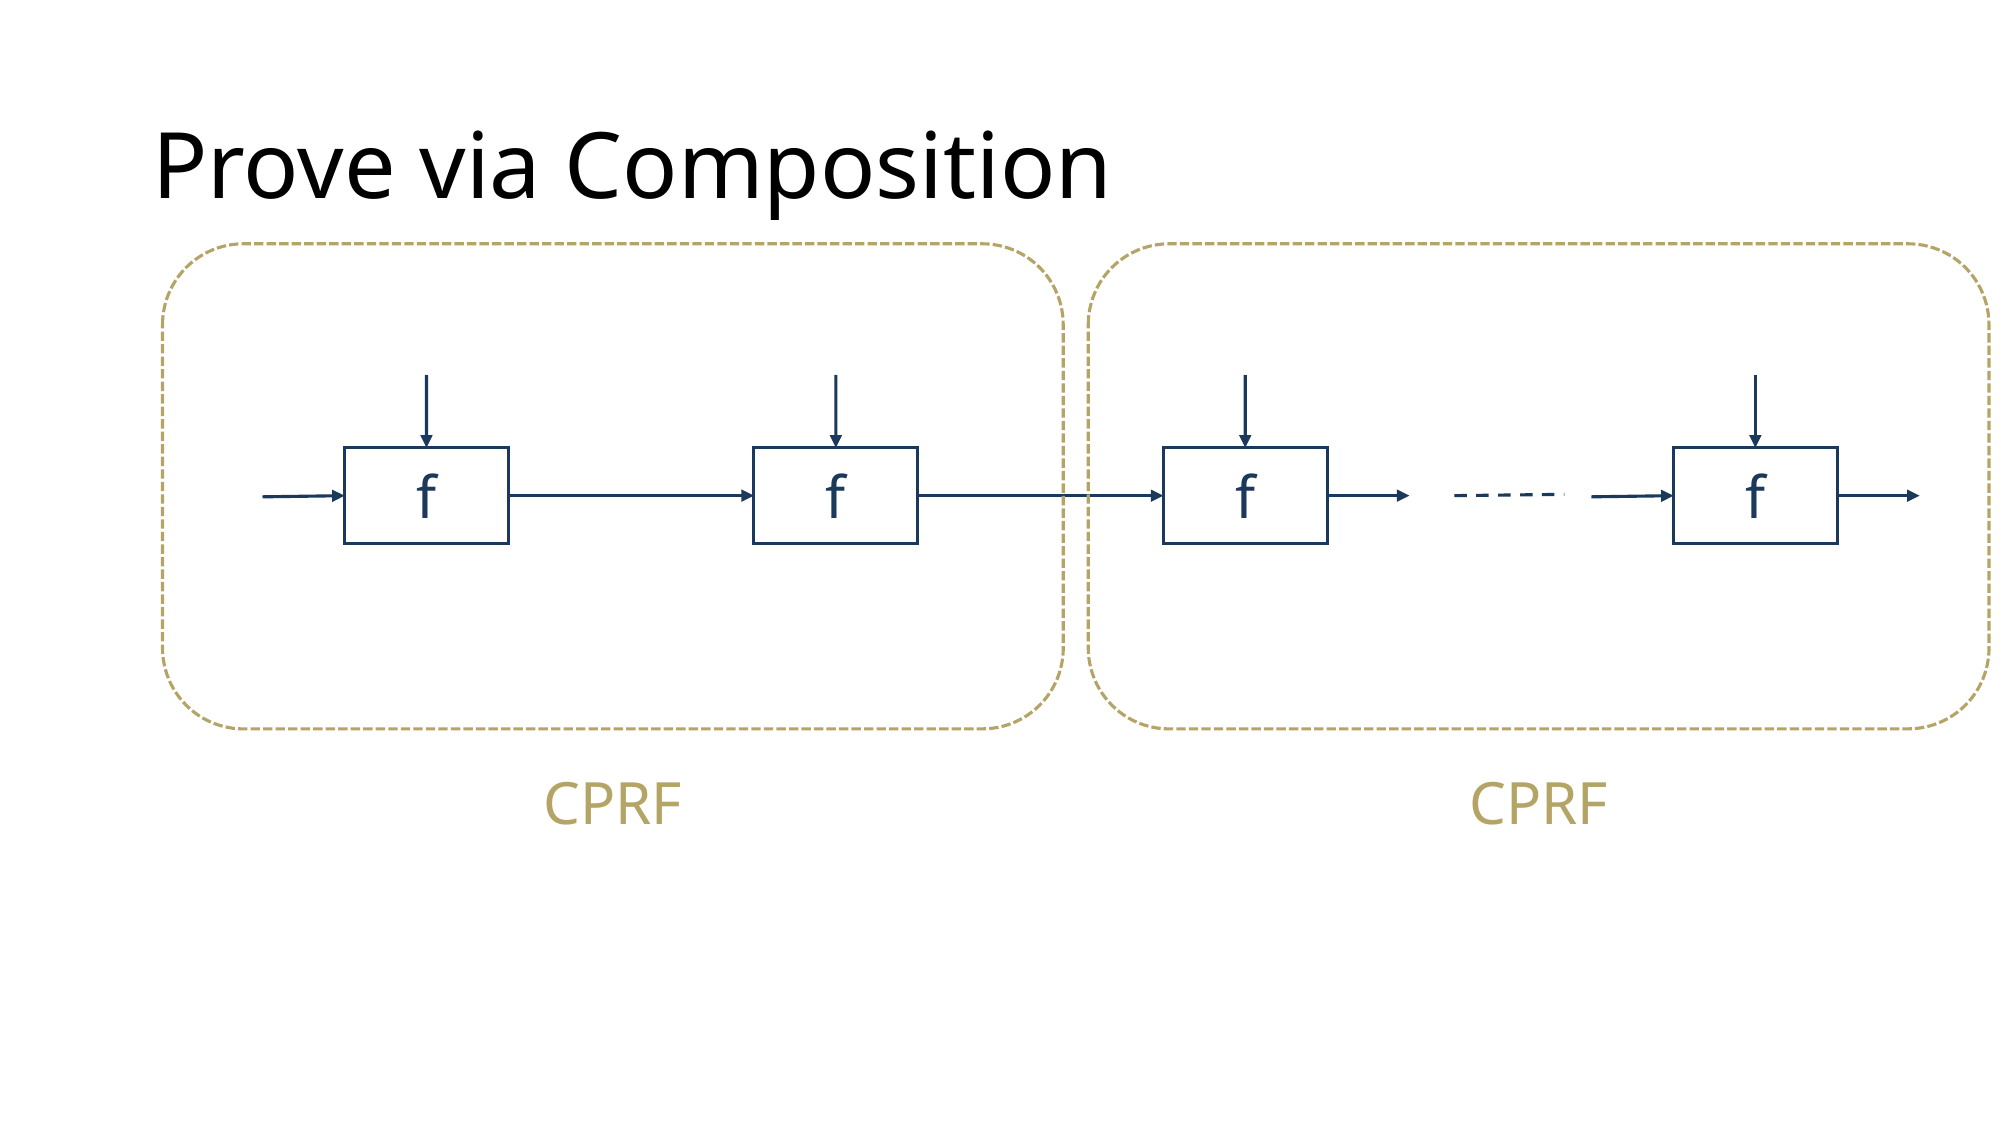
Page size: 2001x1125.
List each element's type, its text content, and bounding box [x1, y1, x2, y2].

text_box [261, 374, 753, 545]
title Prove via Composition [137, 59, 1863, 278]
text_box [1086, 242, 1991, 731]
text_box CPRF [1280, 758, 1797, 844]
text_box CPRF [355, 758, 871, 844]
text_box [1453, 493, 1565, 497]
text_box [160, 242, 1065, 731]
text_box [1162, 374, 1410, 545]
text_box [753, 374, 1162, 545]
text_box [1590, 374, 1920, 545]
